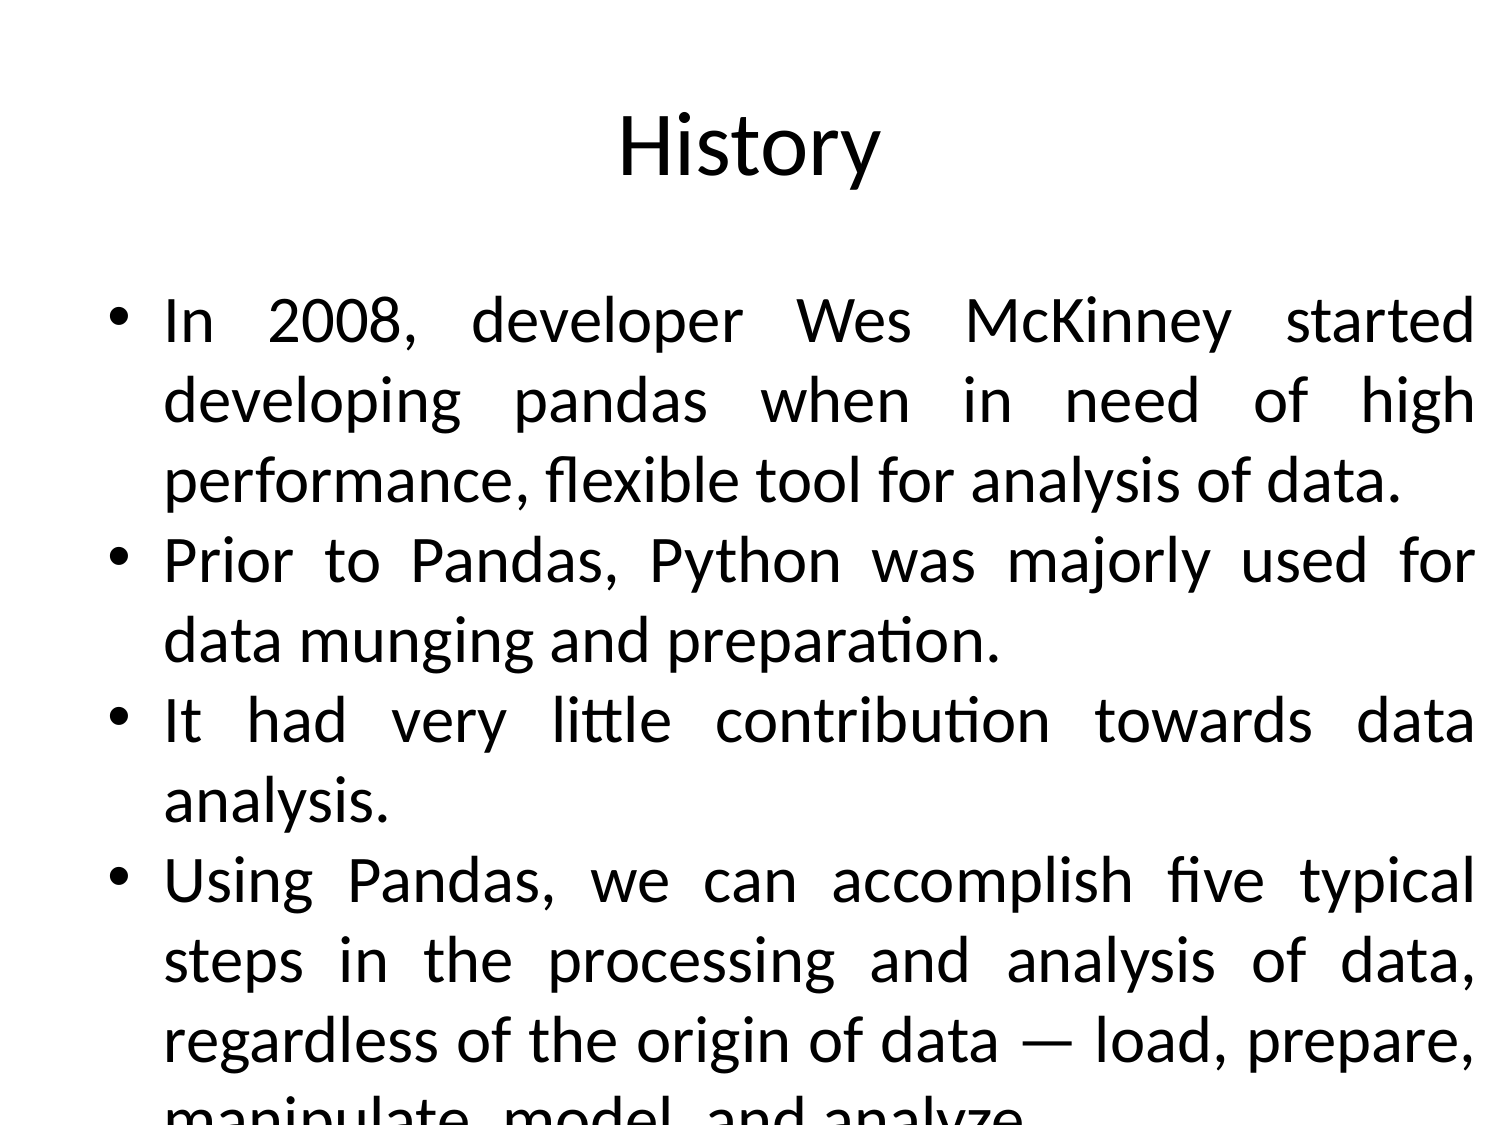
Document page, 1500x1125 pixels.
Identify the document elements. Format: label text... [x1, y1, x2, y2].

text_box In 2008, developer Wes McKinney started developing pandas when in need of high performance, flexible tool for analysis of data. Prior to Pandas, Python was majorly used for data munging and preparation. It had very little contribution towards data analysis. Using Pandas, we can accomplish five typical steps in the processing and analysis of data, regardless of the origin of data — load, prepare, manipulate, model, and analyze. [92, 268, 1493, 1011]
text_box History [75, 45, 1425, 233]
